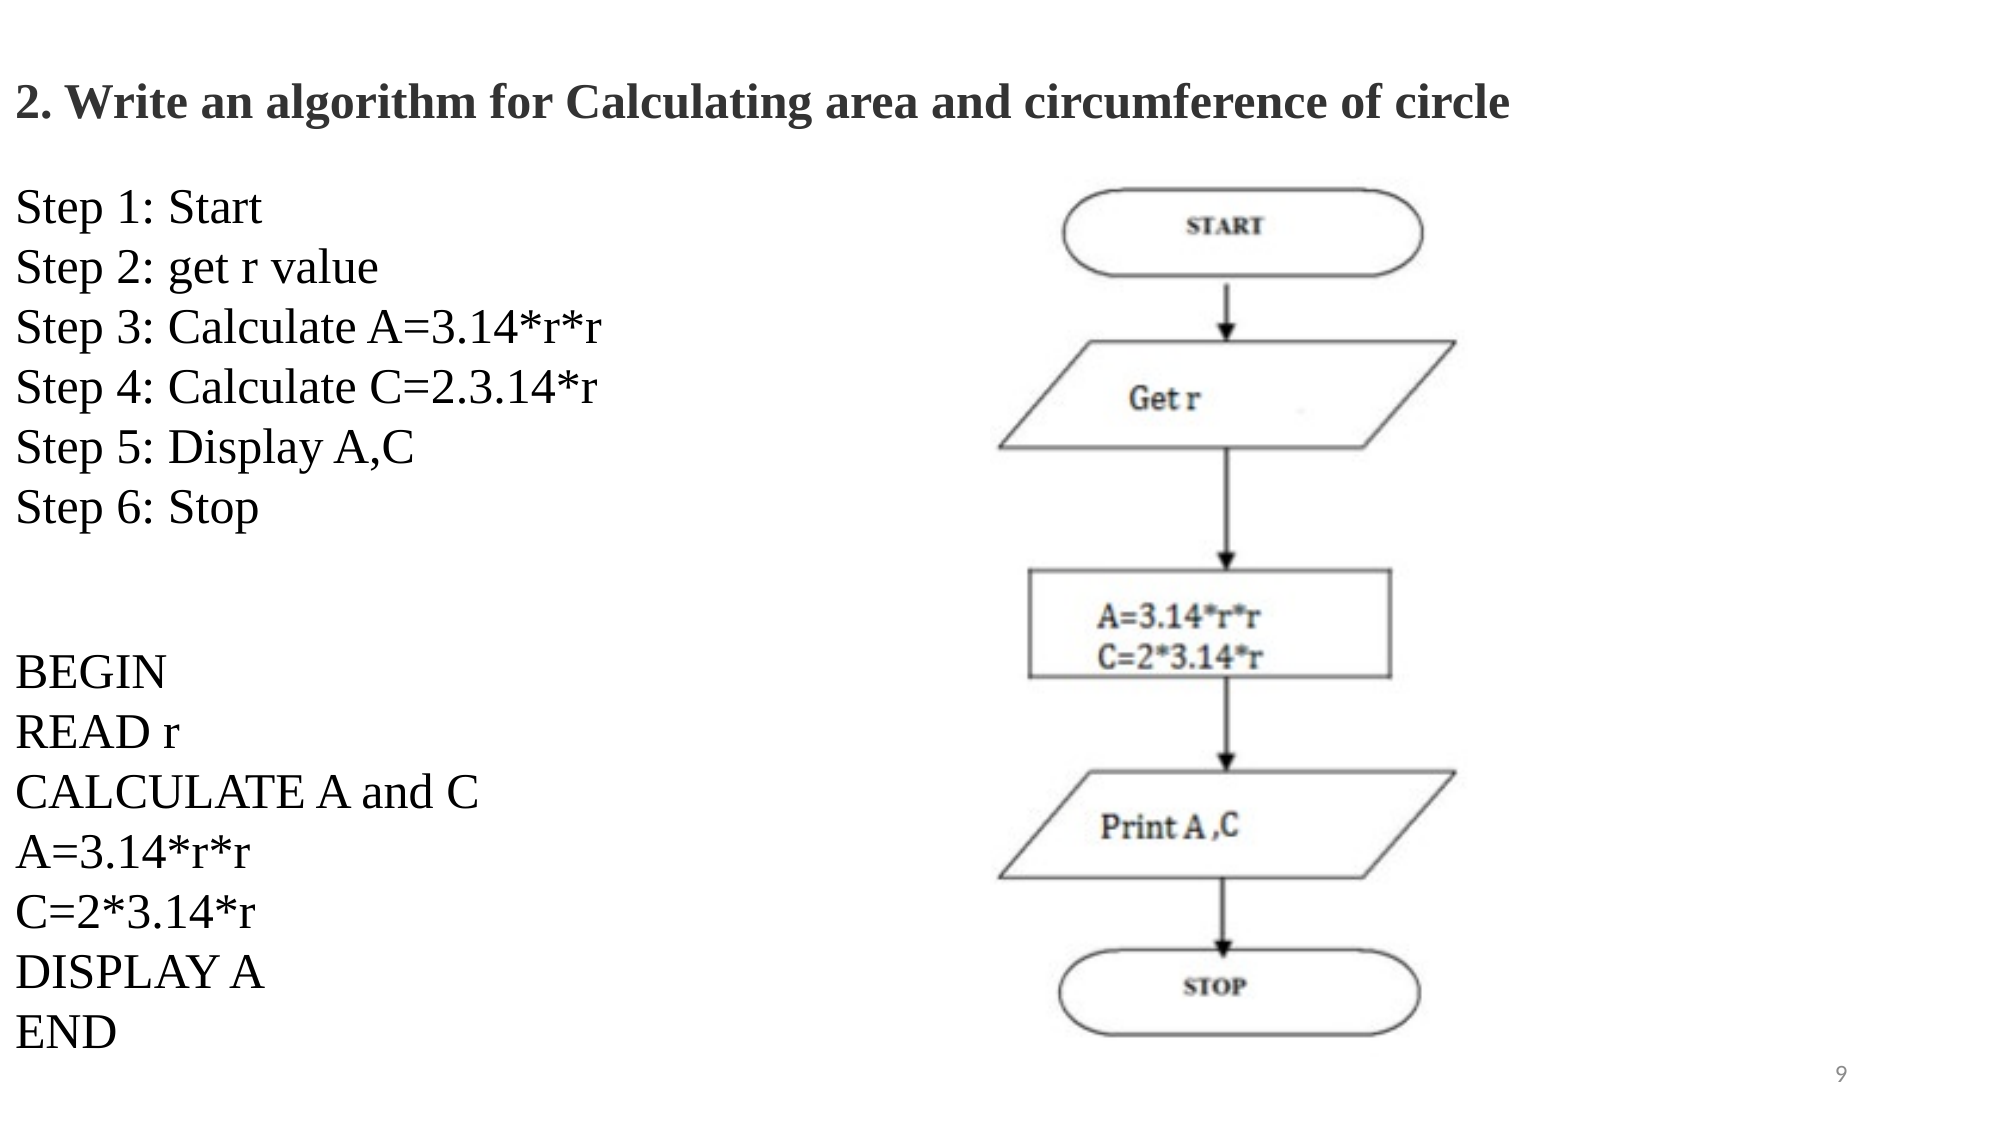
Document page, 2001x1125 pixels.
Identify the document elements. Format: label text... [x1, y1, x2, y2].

slide_number 9 [1412, 1042, 1863, 1103]
list 2. Write an algorithm for Calculating area and circumference of circle Step 1: Start Step 2: get r value Step 3: Calculate A=3.14*r*r Step 4: Calculate C=2.3.14*r Step 5: Display A,C Step 6: Stop BEGIN READ r CALCULATE A and C A=3.14*r*r C=2*3.14*r DISPLAY A END [0, 61, 1943, 1125]
picture [989, 159, 1503, 1064]
